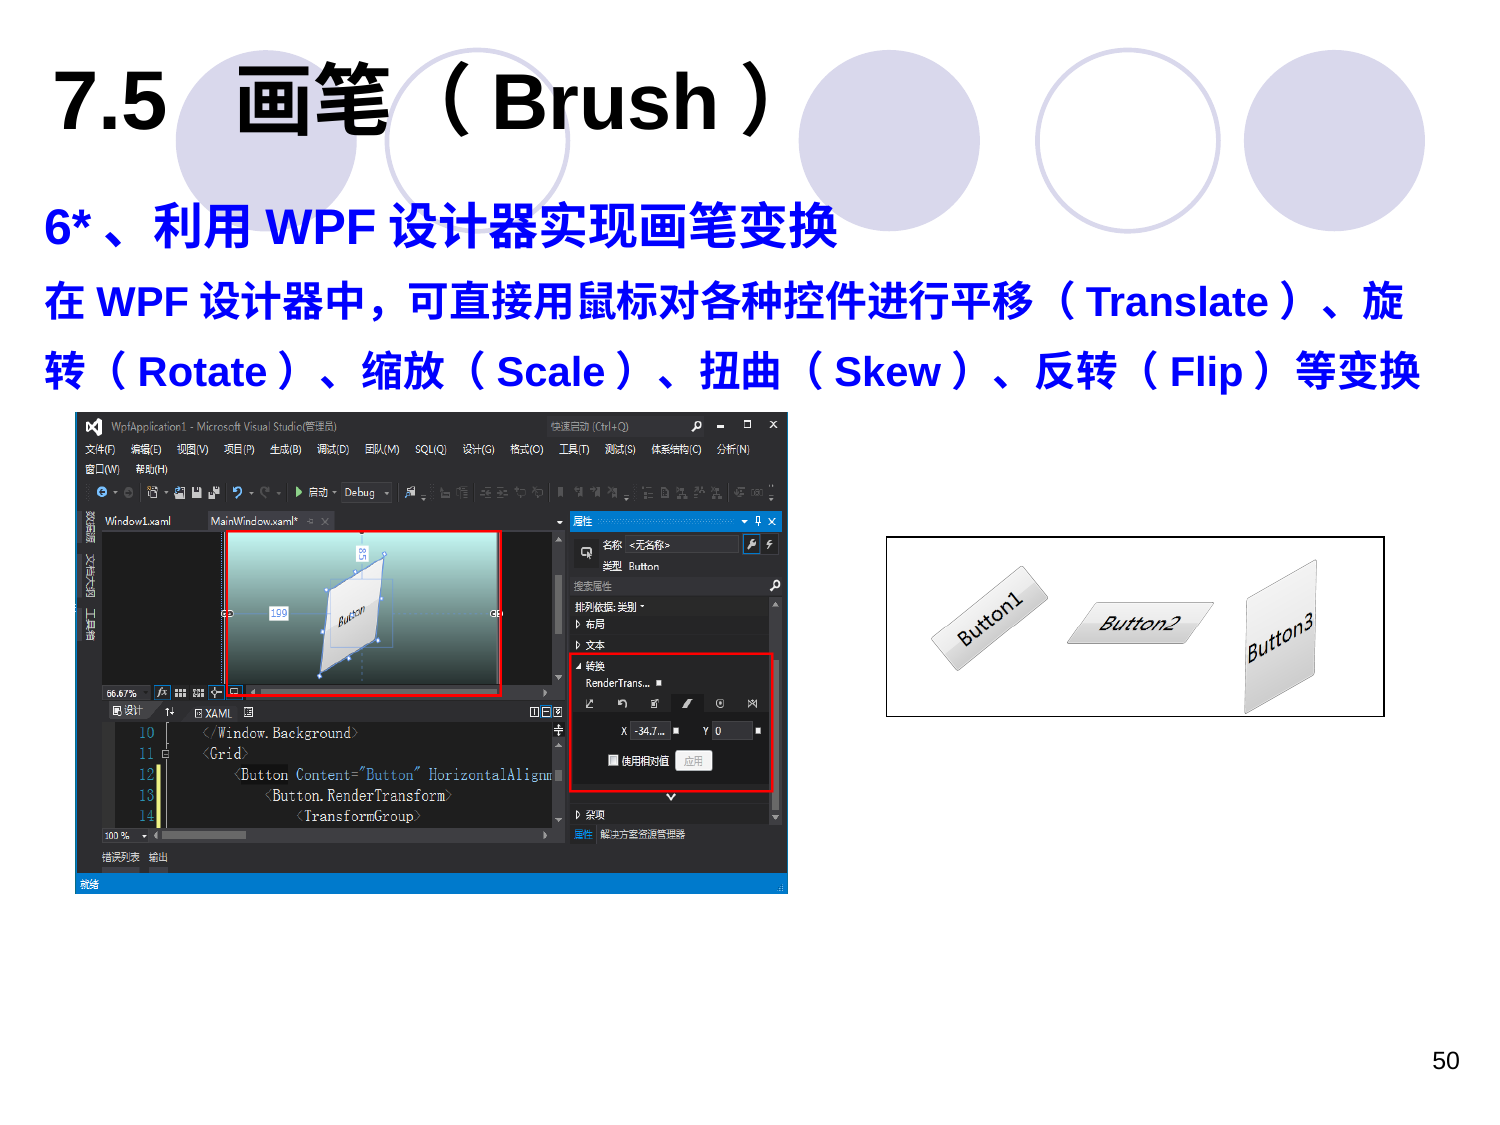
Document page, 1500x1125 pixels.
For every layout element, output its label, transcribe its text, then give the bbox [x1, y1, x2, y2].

picture [74, 412, 786, 894]
list 6*、利用WPF设计器实现画笔变换 在WPF设计器中，可直接用鼠标对各种控件进行平移（Translate）、旋转（Rotate）、缩放（Scale）、扭曲（Skew）、反转（Flip）等变换 [0, 174, 1438, 1013]
title 7.5 画笔（Brush） [37, 45, 1463, 233]
picture [887, 537, 1384, 716]
text_box 50 [1125, 1037, 1475, 1113]
text_box [729, 351, 771, 391]
